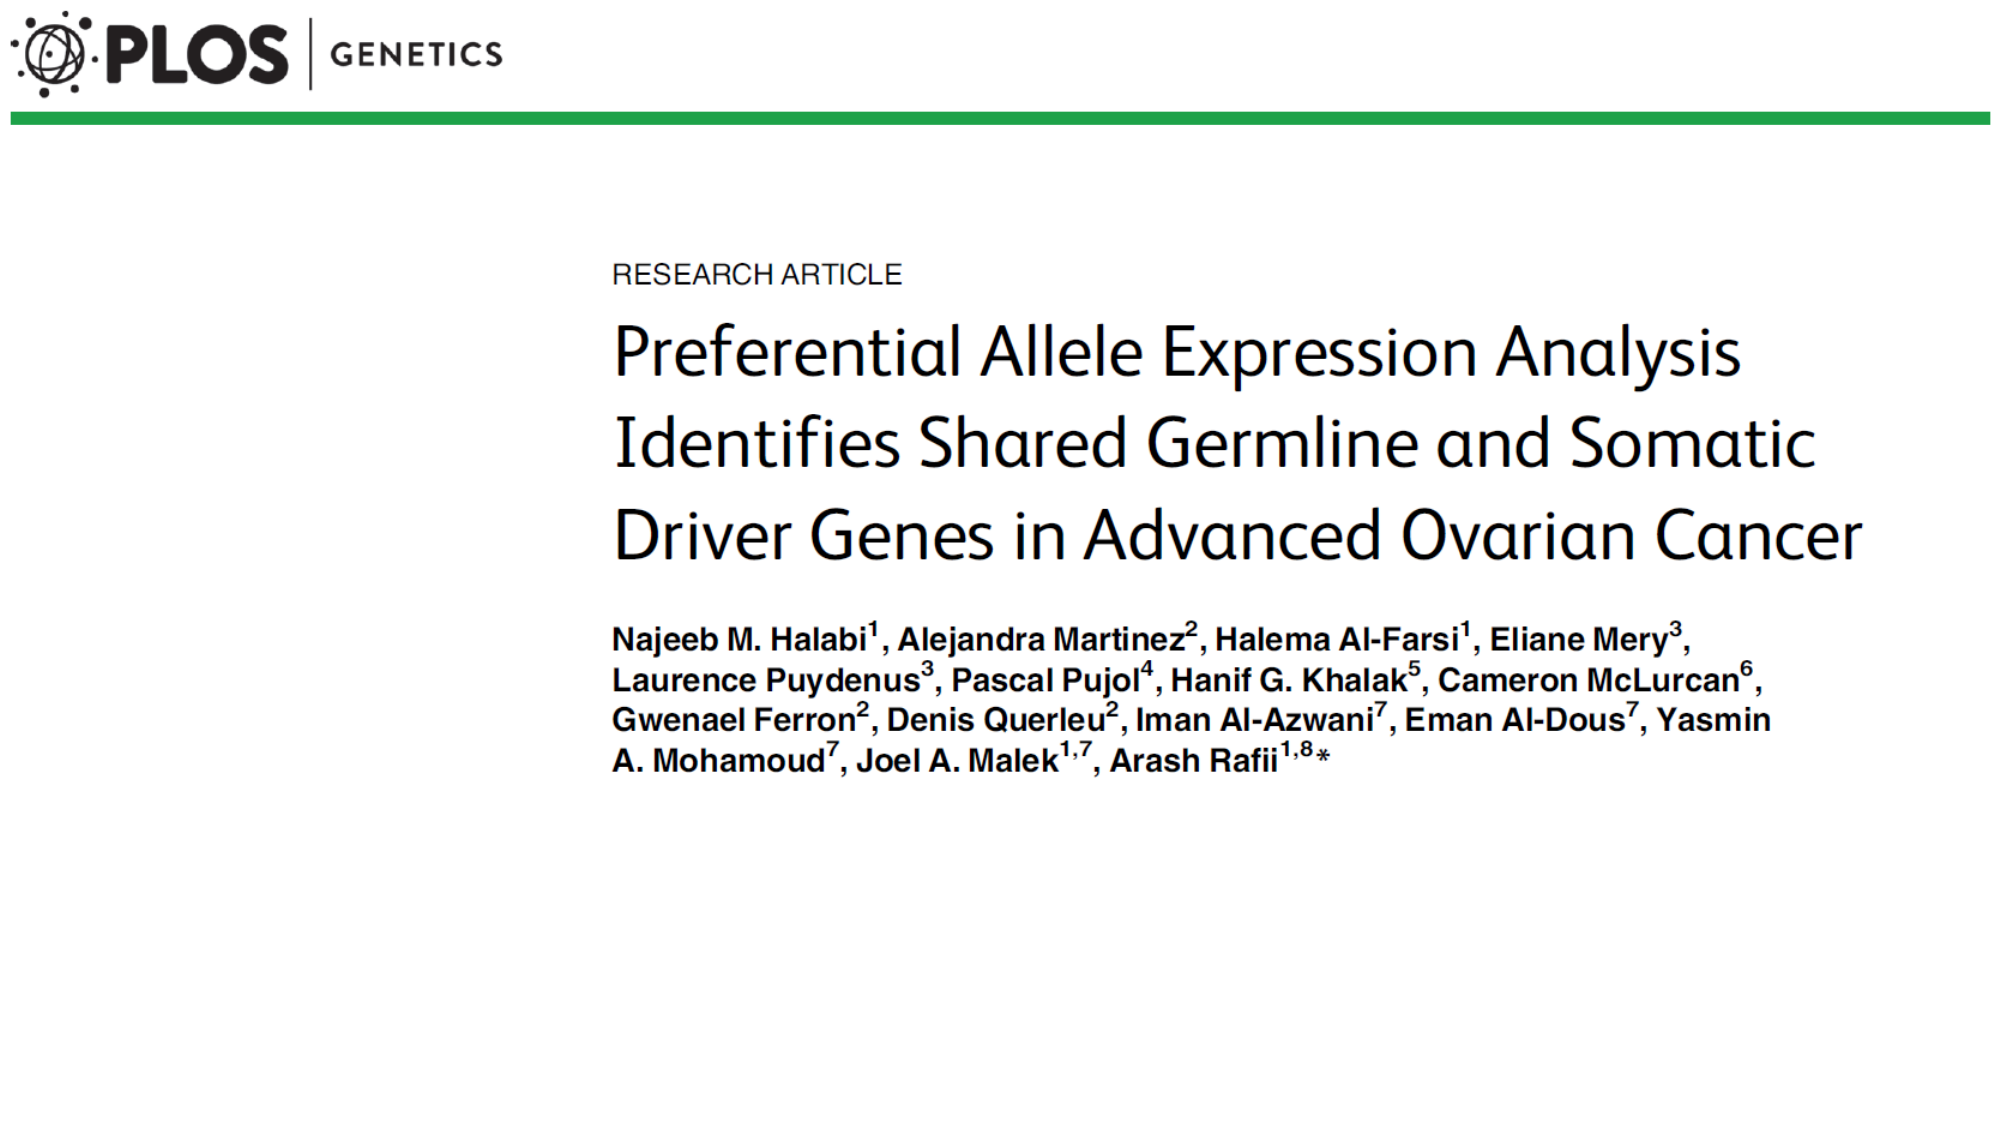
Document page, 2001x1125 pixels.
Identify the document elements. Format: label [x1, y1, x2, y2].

picture [0, 5, 2000, 785]
